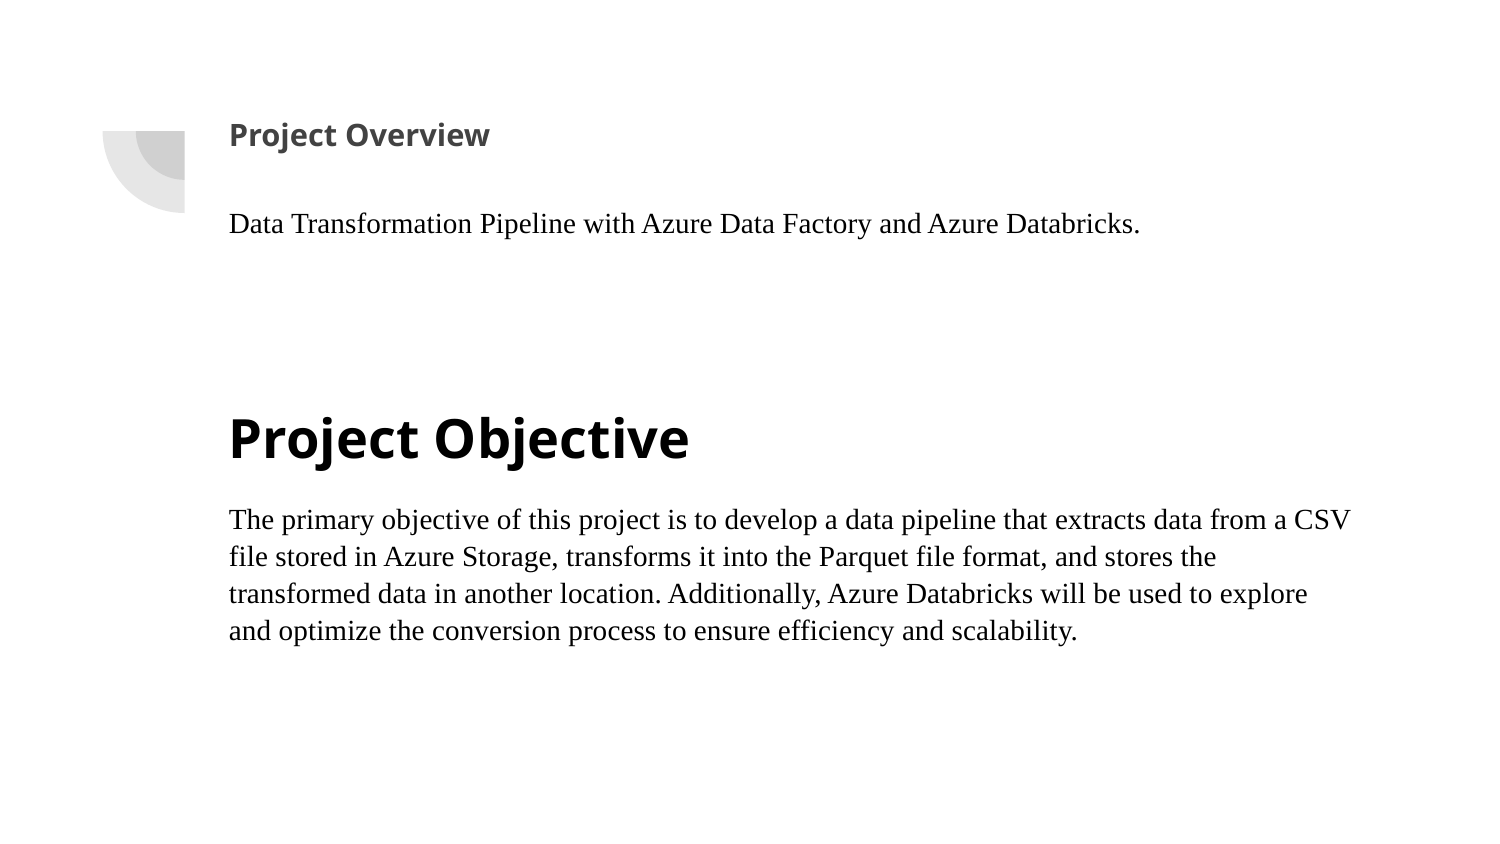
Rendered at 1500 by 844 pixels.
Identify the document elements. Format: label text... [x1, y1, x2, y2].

list Data Transformation Pipeline with Azure Data Factory and Azure Databricks. Project Objective The primary objective of this project is to develop a data pipeline that extracts data from a CSV file stored in Azure Storage, transforms it into the Parquet file format, and stores the transformed data in another location. Additionally, Azure Databricks will be used to explore and optimize the conversion process to ensure efficiency and scalability. [213, 188, 1368, 744]
title Project Overview [213, 98, 1368, 171]
